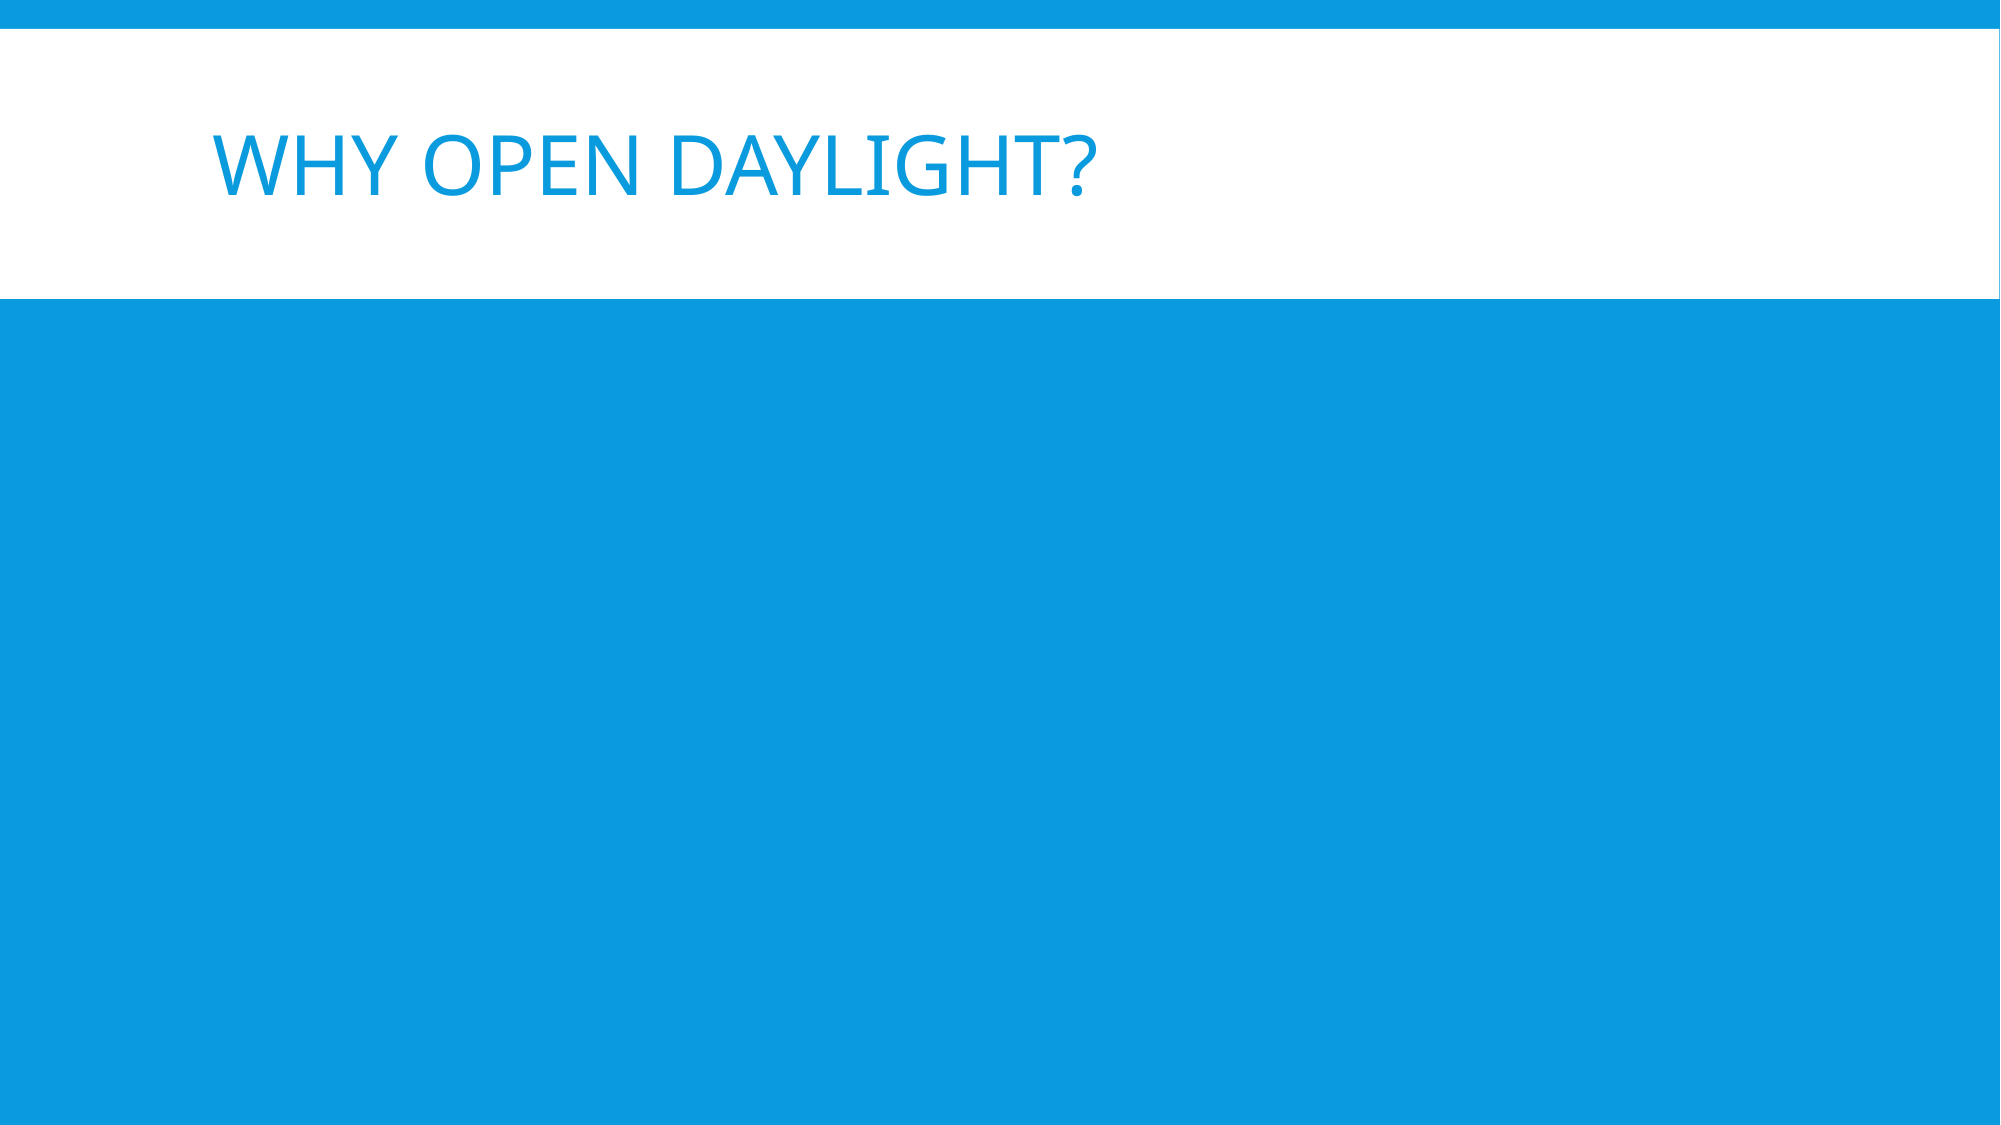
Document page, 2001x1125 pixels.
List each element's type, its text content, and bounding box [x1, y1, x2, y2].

title Why open daylight? [197, 46, 1803, 295]
